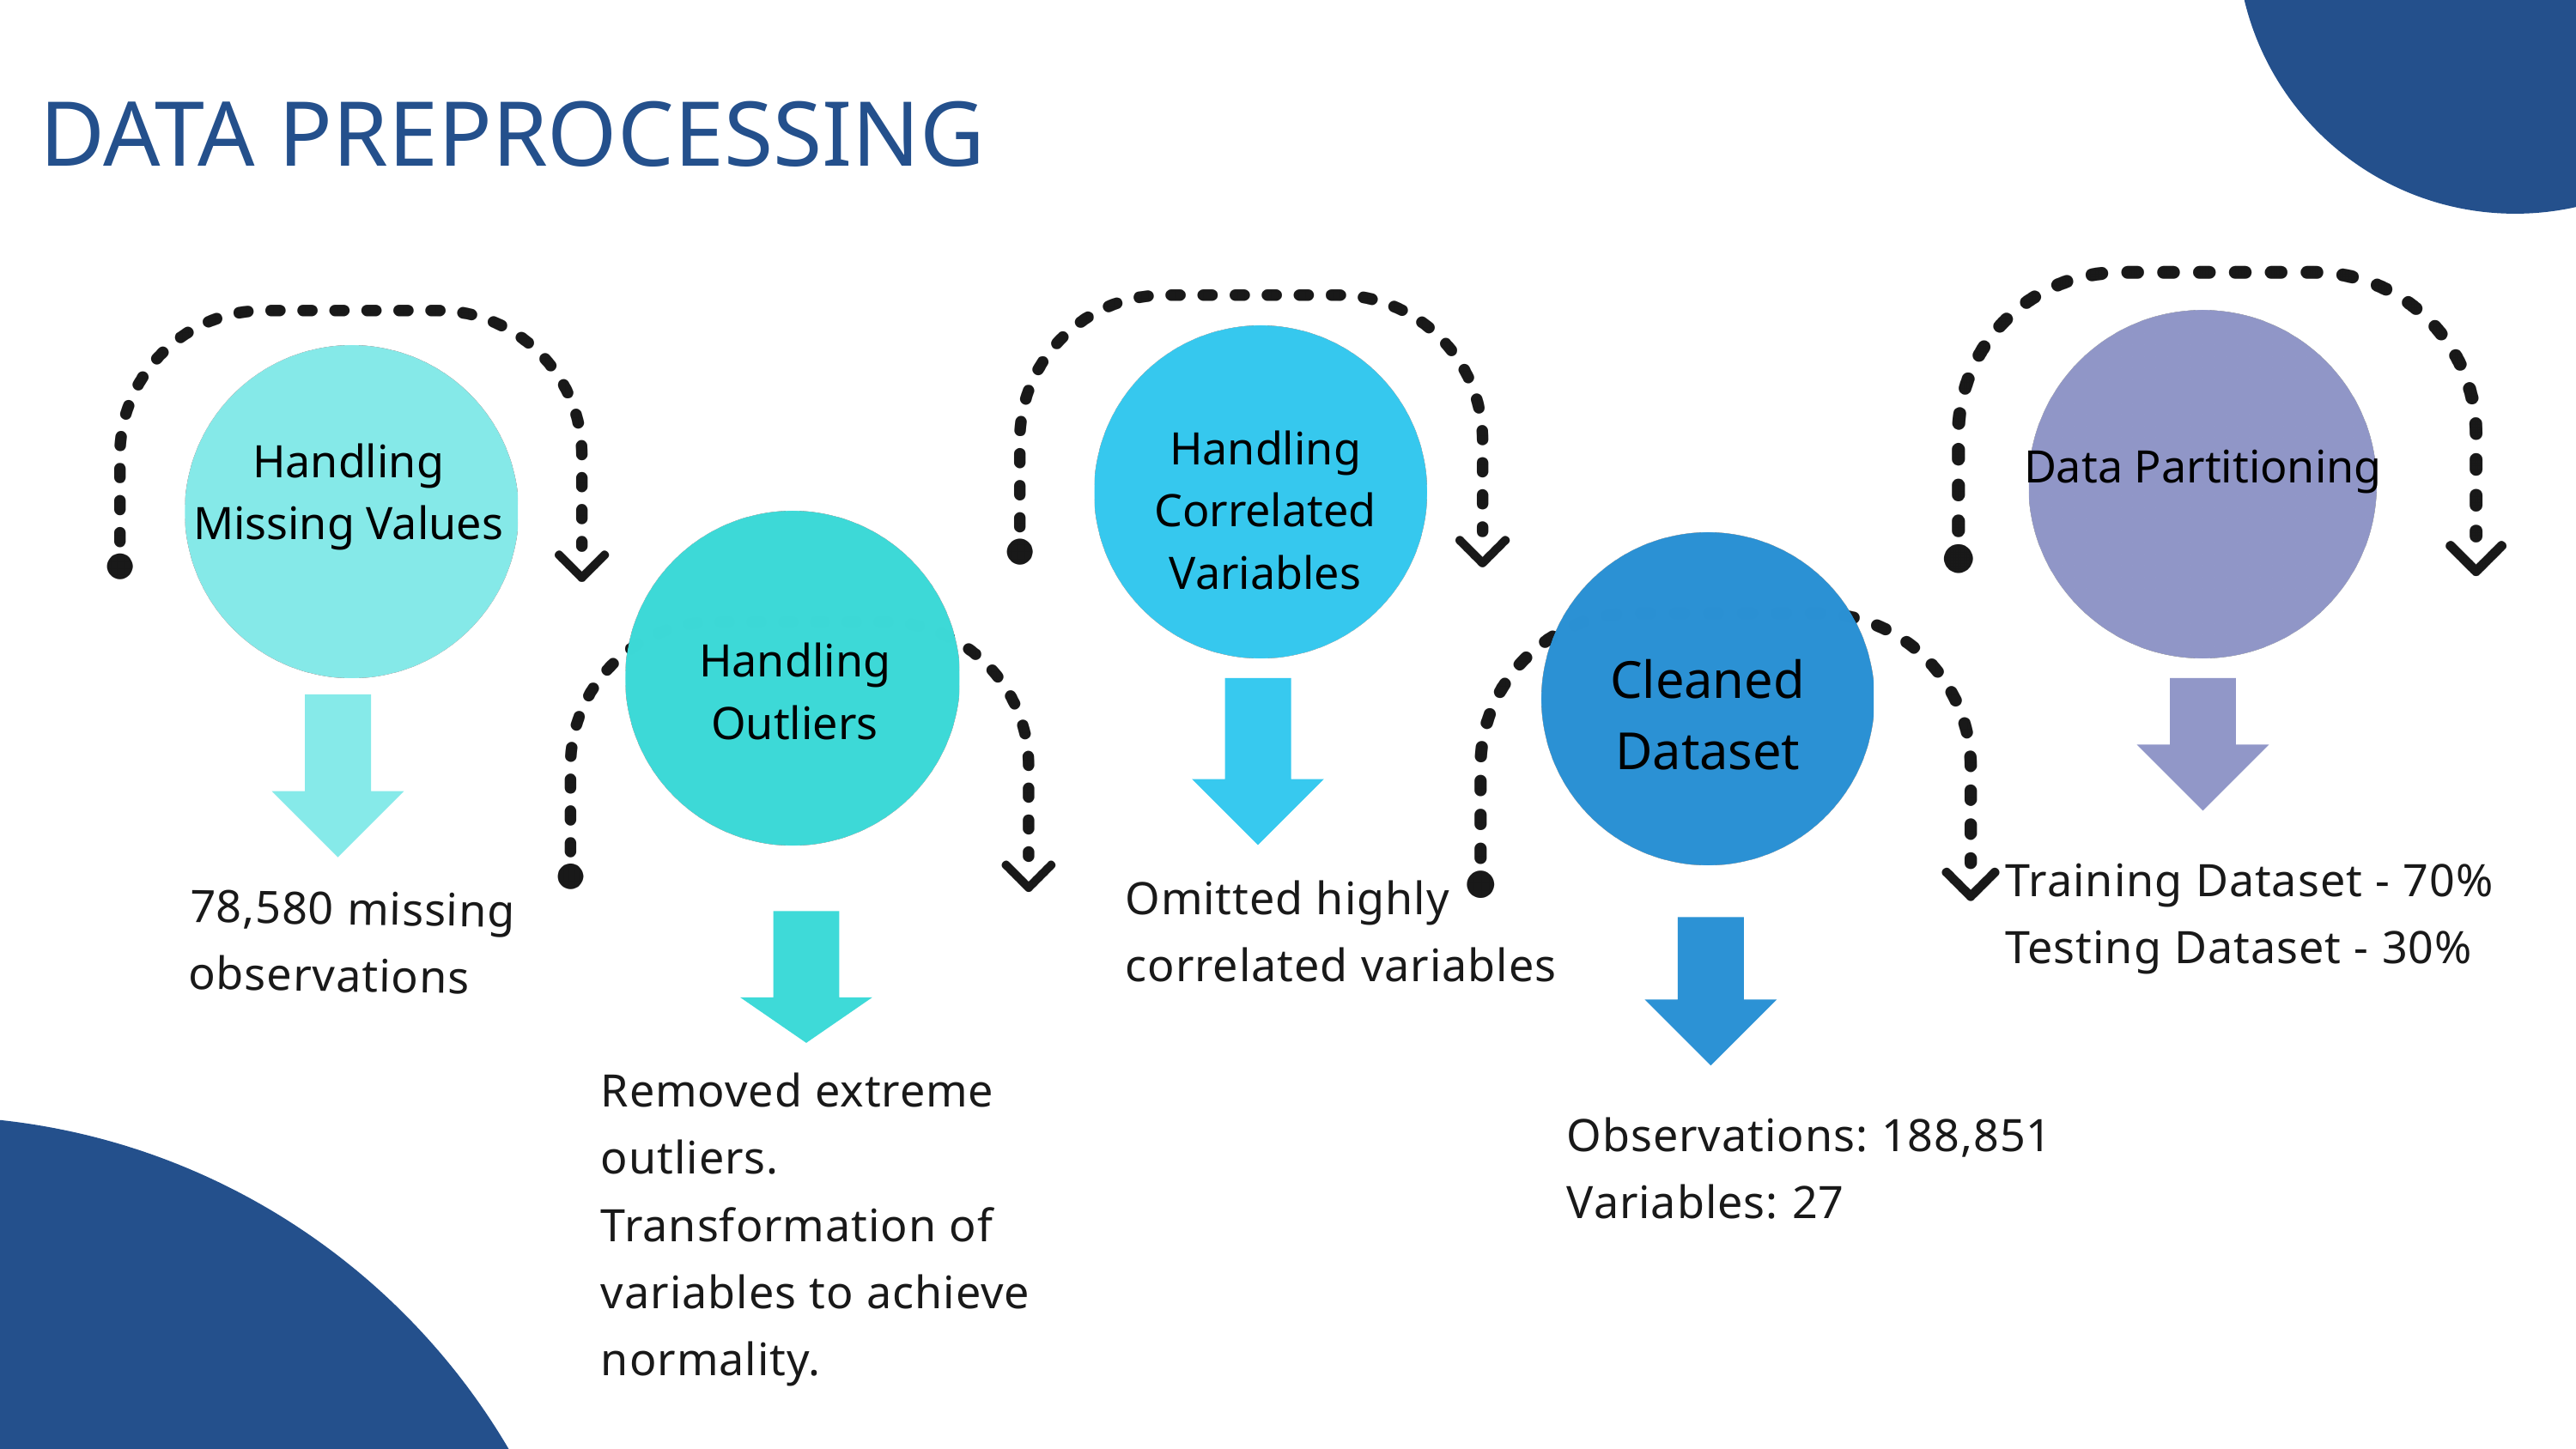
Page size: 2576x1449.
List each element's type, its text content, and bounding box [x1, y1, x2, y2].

text_box [1564, 602, 2008, 907]
text_box 78,580 missing observations [188, 864, 602, 1006]
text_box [256, 709, 420, 842]
text_box Cleaned Dataset [1552, 636, 1864, 780]
text_box [625, 511, 960, 846]
text_box Training Dataset - 70% Testing Dataset - 30% [2005, 839, 2544, 973]
text_box Observations: 188,851 Variables: 27 [1566, 1093, 2080, 1228]
text_box DATA PREPROCESSING [39, 97, 1202, 185]
text_box Omitted highly correlated variables [1125, 856, 1564, 991]
text_box Handling Outliers [627, 623, 963, 749]
text_box Data Partitioning [2005, 429, 2401, 493]
text_box Handling Missing Values [191, 423, 505, 549]
text_box [98, 300, 617, 588]
text_box [1934, 260, 2516, 583]
text_box Removed extreme outliers. Transformation of variables to achieve normality. [601, 1049, 1079, 1385]
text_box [0, 1116, 602, 1449]
text_box [2028, 493, 2377, 658]
text_box [998, 285, 1518, 573]
text_box Handling Correlated Variables [1078, 410, 1452, 599]
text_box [739, 910, 873, 1044]
text_box [1457, 602, 1541, 856]
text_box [1174, 694, 1342, 828]
text_box [2028, 310, 2377, 429]
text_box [1636, 925, 1785, 1058]
text_box [1541, 532, 1874, 865]
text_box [2236, 0, 2576, 215]
text_box [185, 345, 519, 678]
text_box [1094, 599, 1427, 658]
text_box [549, 611, 1064, 898]
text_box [2136, 677, 2269, 811]
text_box [1094, 325, 1427, 410]
